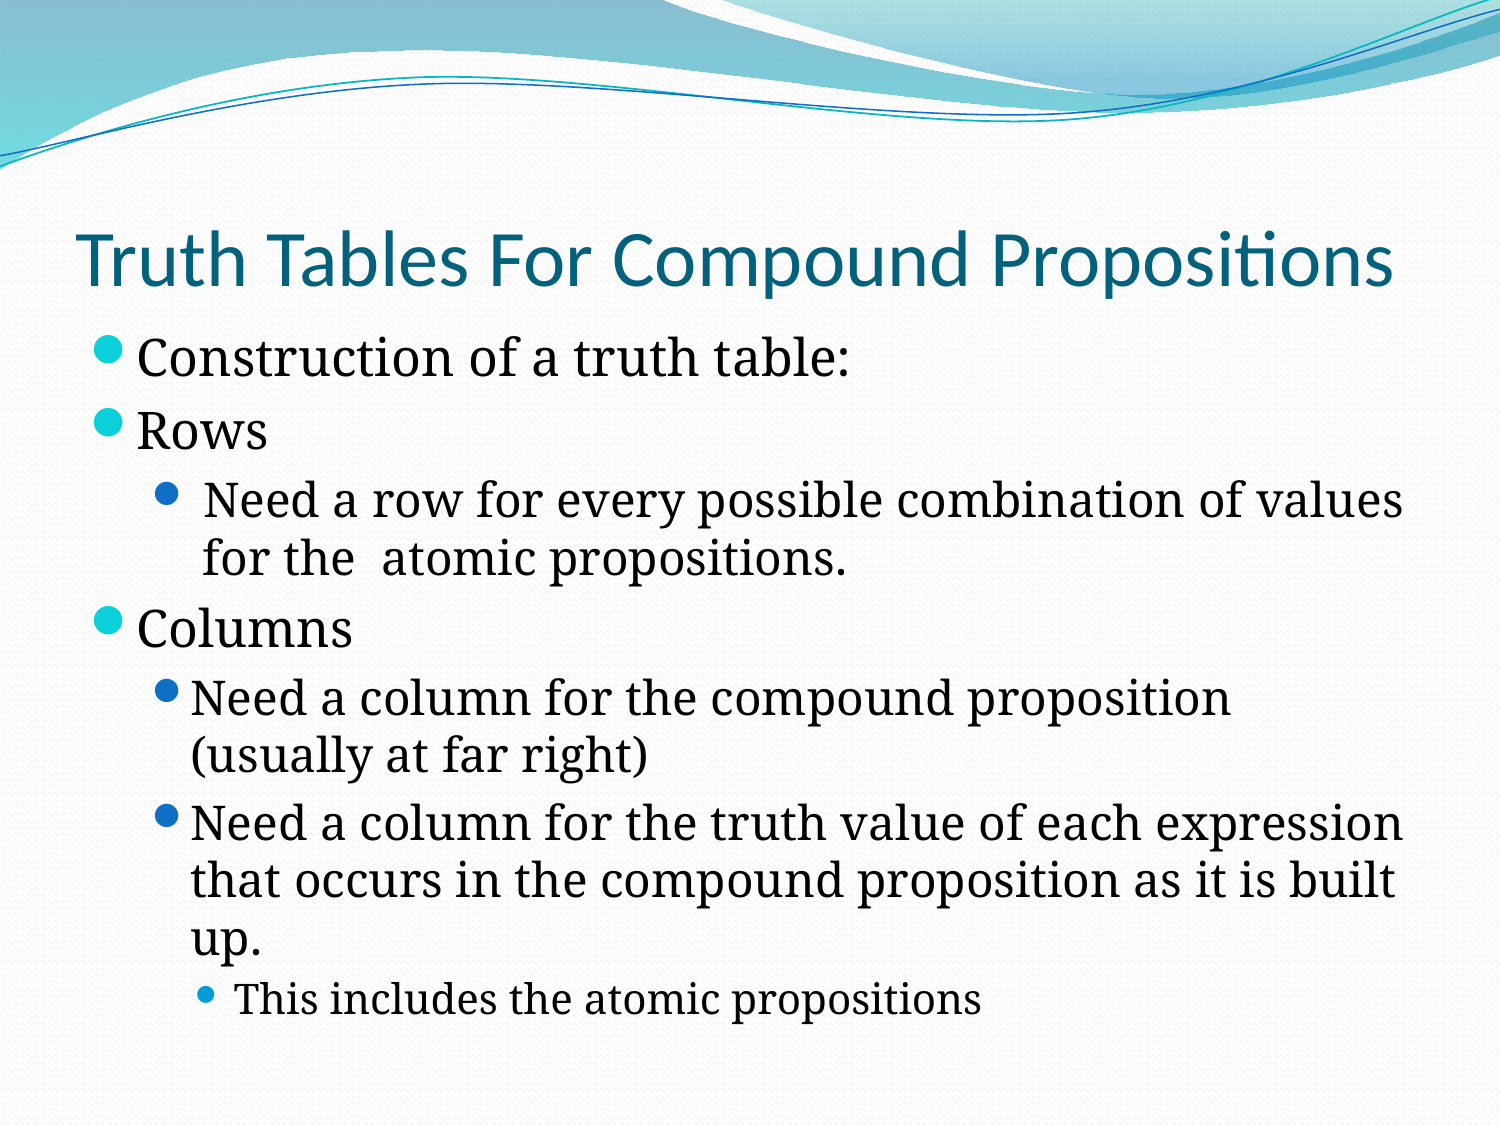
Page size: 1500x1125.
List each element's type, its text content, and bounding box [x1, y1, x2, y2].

title Truth Tables For Compound Propositions [75, 115, 1425, 303]
list Construction of a truth table: Rows Need a row for every possible combination of values for the atomic propositions. Columns Need a column for the compound proposition (usually at far right) Need a column for the truth value of each expression that occurs in the compound proposition as it is built up. This includes the atomic propositions [75, 317, 1425, 1038]
